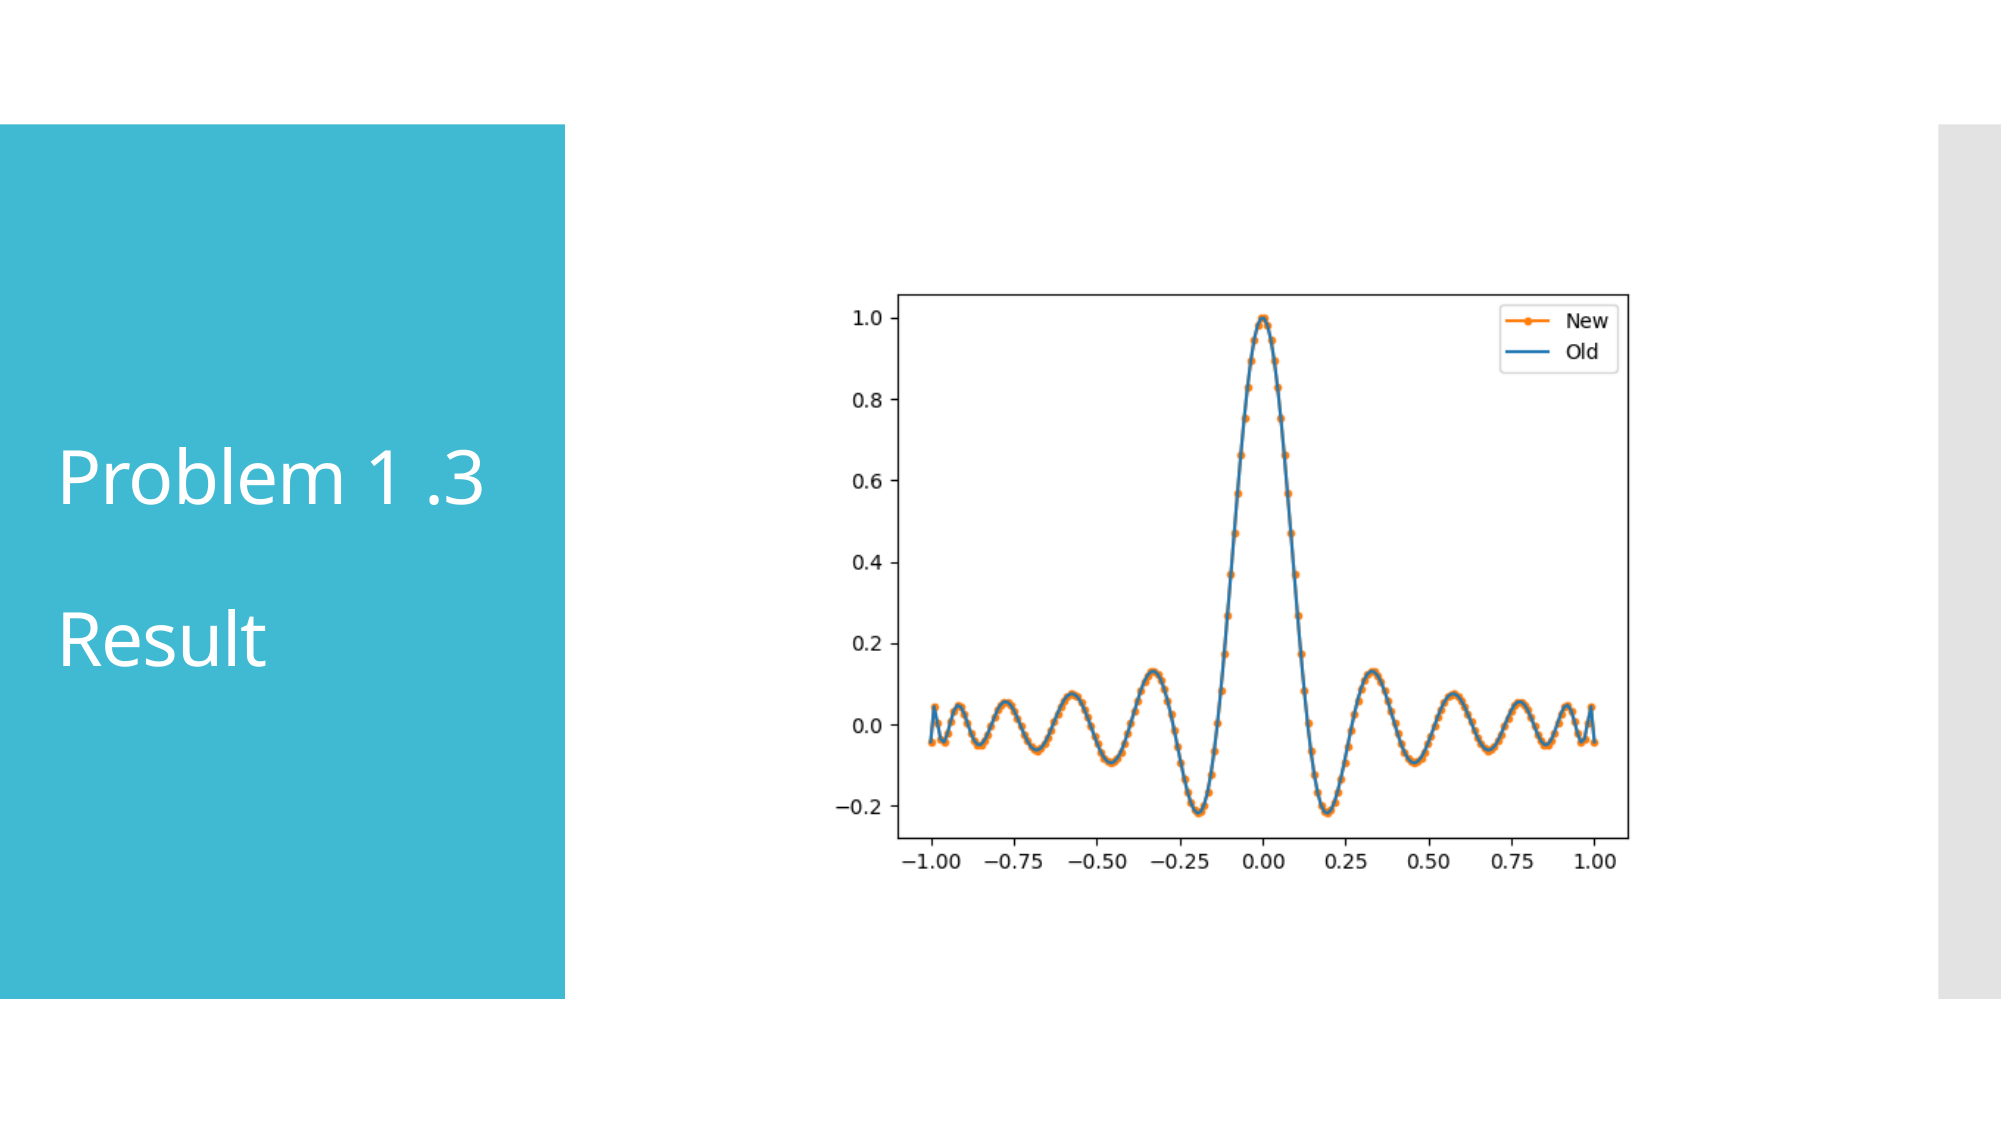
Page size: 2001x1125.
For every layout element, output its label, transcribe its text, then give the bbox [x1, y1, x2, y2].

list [780, 209, 1723, 916]
title Problem 1 .3 Result [41, 184, 525, 940]
